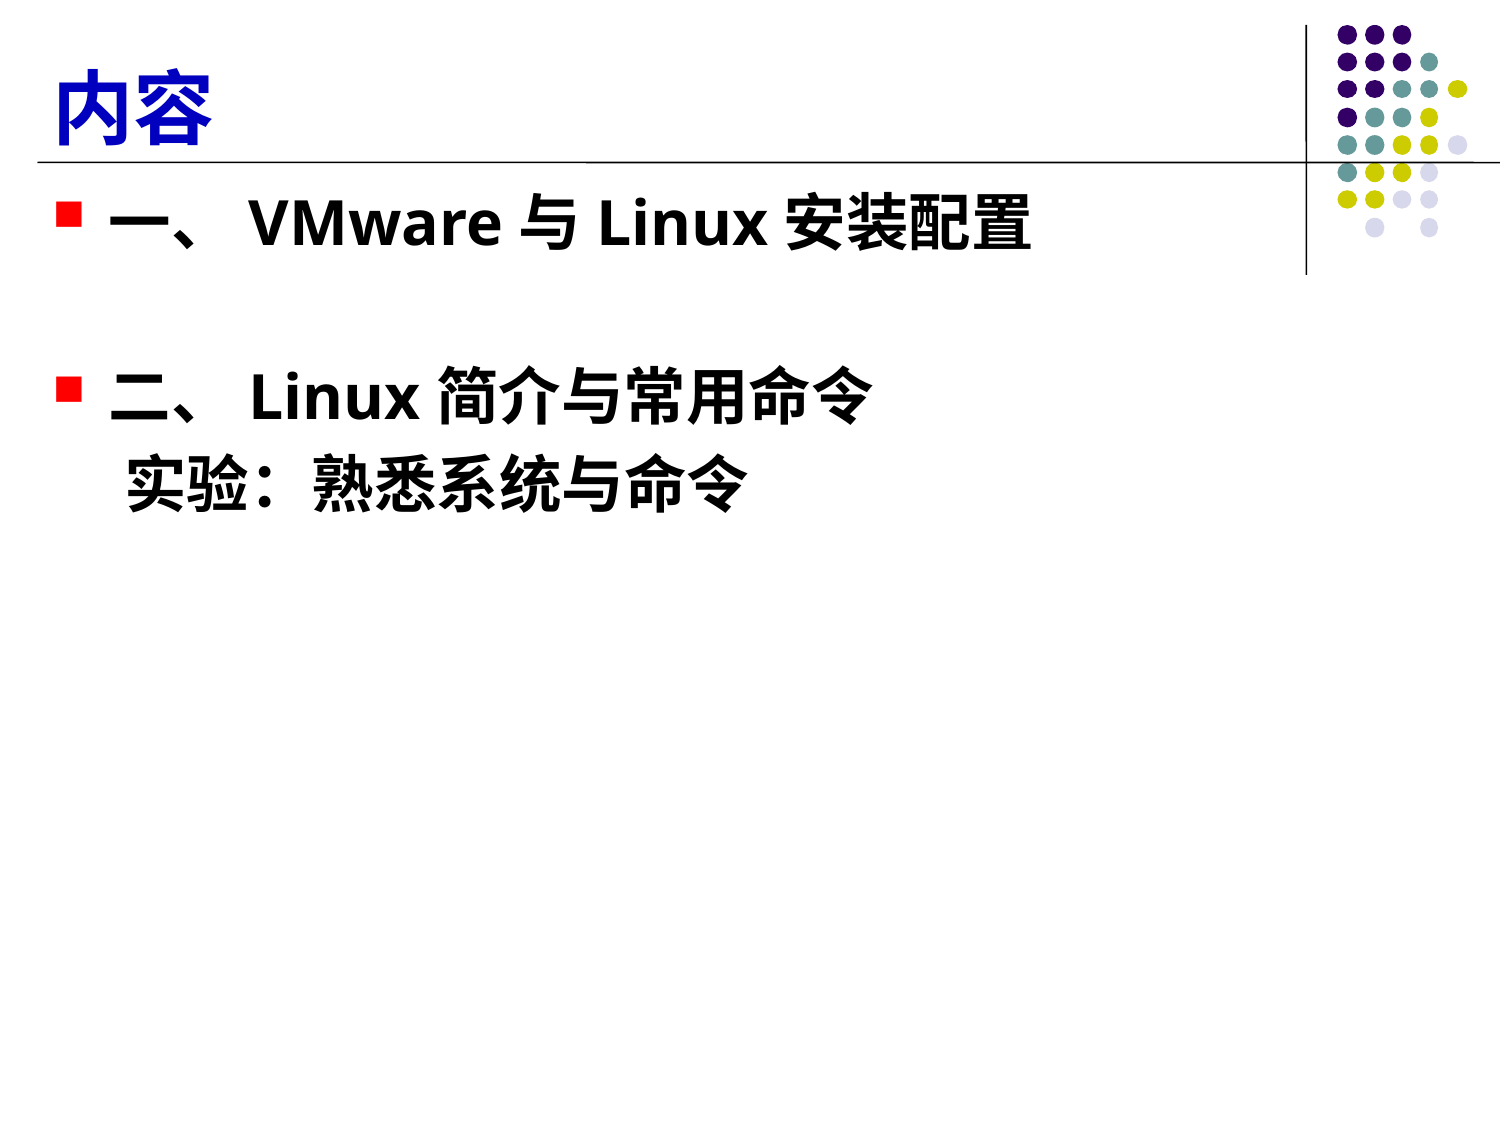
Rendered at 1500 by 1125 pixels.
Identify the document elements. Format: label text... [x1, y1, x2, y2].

title 内容 [37, 20, 1313, 163]
list 一、VMware与Linux安装配置 二、Linux简介与常用命令 实验：熟悉系统与命令 [37, 174, 1475, 1088]
